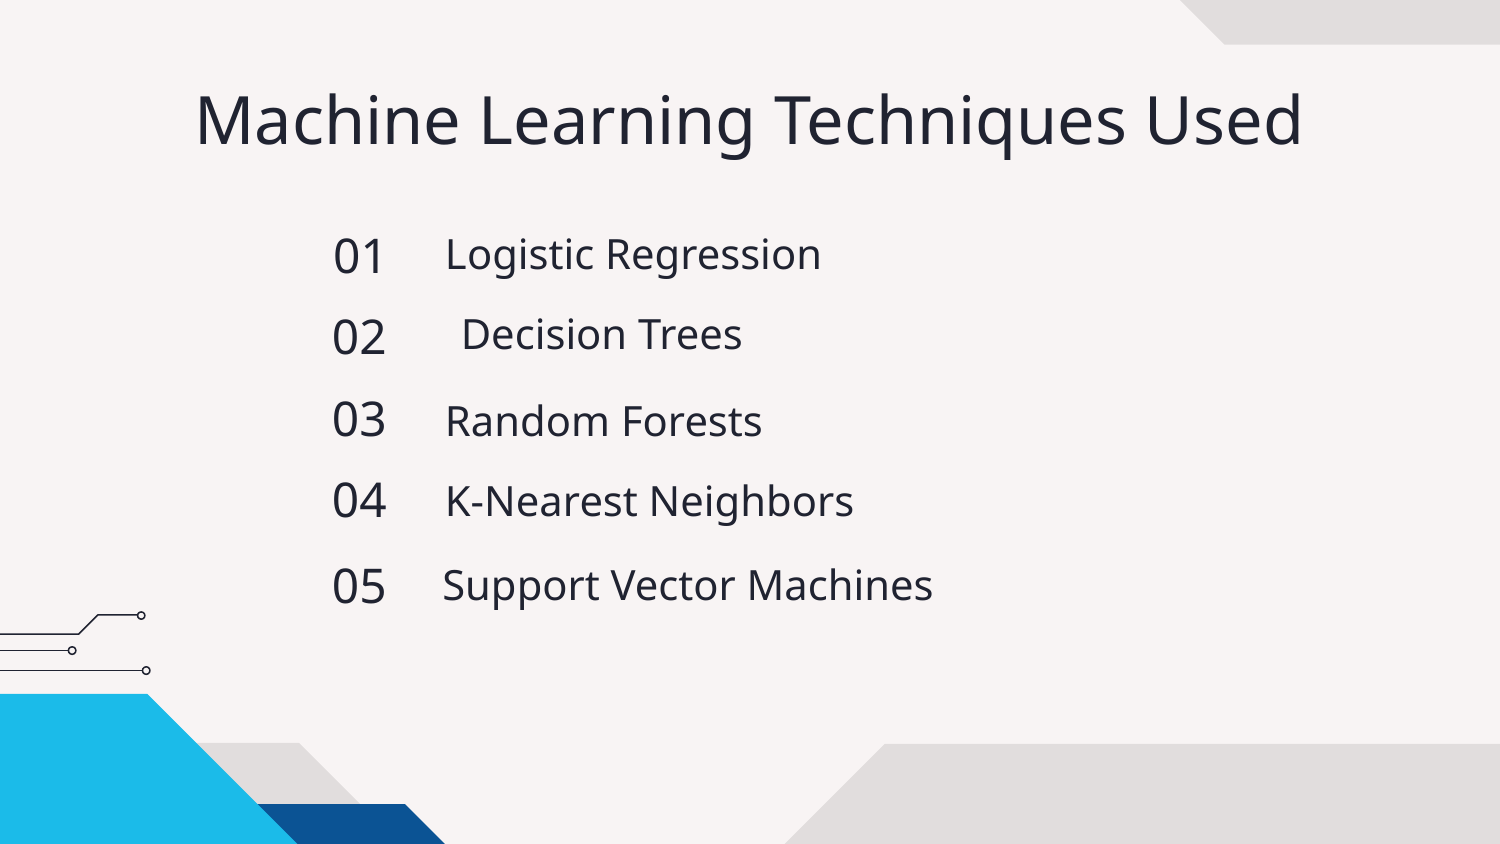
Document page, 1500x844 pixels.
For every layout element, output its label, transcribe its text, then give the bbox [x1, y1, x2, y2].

title 04 [312, 462, 406, 534]
title 05 [312, 534, 406, 628]
text_box Random Forests [429, 380, 866, 460]
title 01 [314, 205, 408, 299]
text_box K-Nearest Neighbors [429, 460, 970, 540]
subtitle Logistic Regression [429, 213, 1078, 294]
text_box Support Vector Machines [427, 543, 1058, 624]
title 03 [312, 367, 406, 462]
title 02 [312, 286, 405, 367]
title Machine Learning Techniques Used [118, 63, 1382, 158]
text_box Decision Trees [405, 293, 798, 373]
